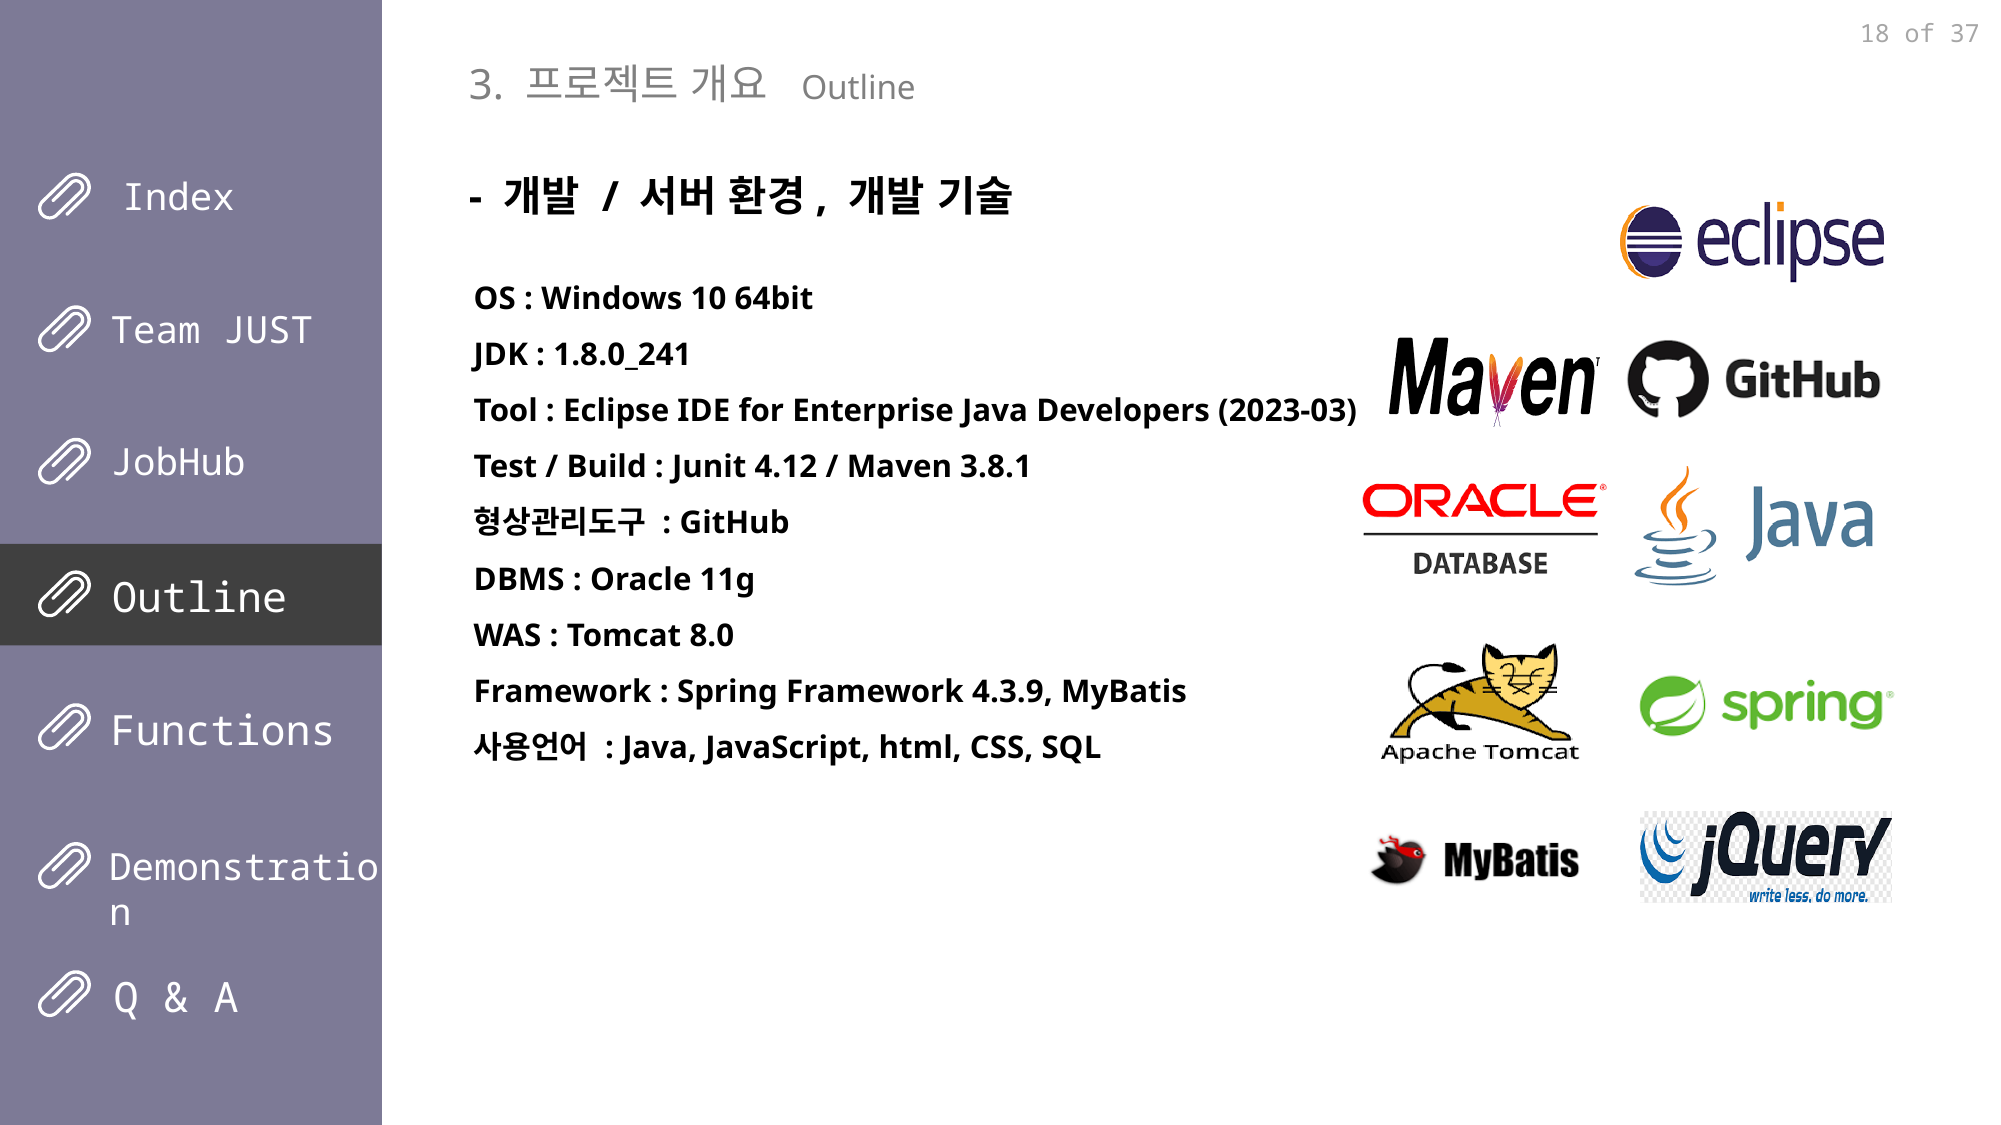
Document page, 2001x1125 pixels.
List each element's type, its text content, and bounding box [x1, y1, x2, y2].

text_box Outline [97, 563, 372, 629]
text_box Demonstration [94, 835, 408, 940]
text_box [38, 570, 91, 618]
text_box [0, 543, 383, 646]
text_box [38, 842, 91, 889]
text_box [38, 437, 91, 485]
text_box 18 of 37 [1837, 10, 2000, 56]
text_box Functions [95, 696, 371, 762]
text_box [0, 646, 383, 1125]
text_box [0, 0, 383, 543]
text_box [38, 970, 91, 1018]
picture [1300, 152, 1932, 939]
text_box - 개발 / 서버 환경, 개발 기술 [454, 162, 1210, 228]
text_box Q & A [98, 963, 373, 1029]
text_box Team JUST [95, 298, 371, 359]
text_box JobHub [95, 430, 371, 491]
text_box OS : Windows 10 64bit JDK : 1.8.0_241 Tool : Eclipse IDE for Enterprise Java Developers (2023-03) Test / Build : Junit 4.12 / Maven 3.8.1 형상관리도구 : GitHub DBMS : Oracle 11g WAS : Tomcat 8.0 Framework : Spring Framework 4.3.9, MyBatis 사용언어 : Java, JavaScript, html, CSS, SQL [459, 251, 1395, 773]
text_box [38, 172, 91, 220]
text_box [38, 703, 91, 751]
text_box [38, 305, 91, 353]
text_box Index [107, 165, 382, 226]
text_box 3. 프로젝트 개요 Outline [454, 50, 1210, 116]
